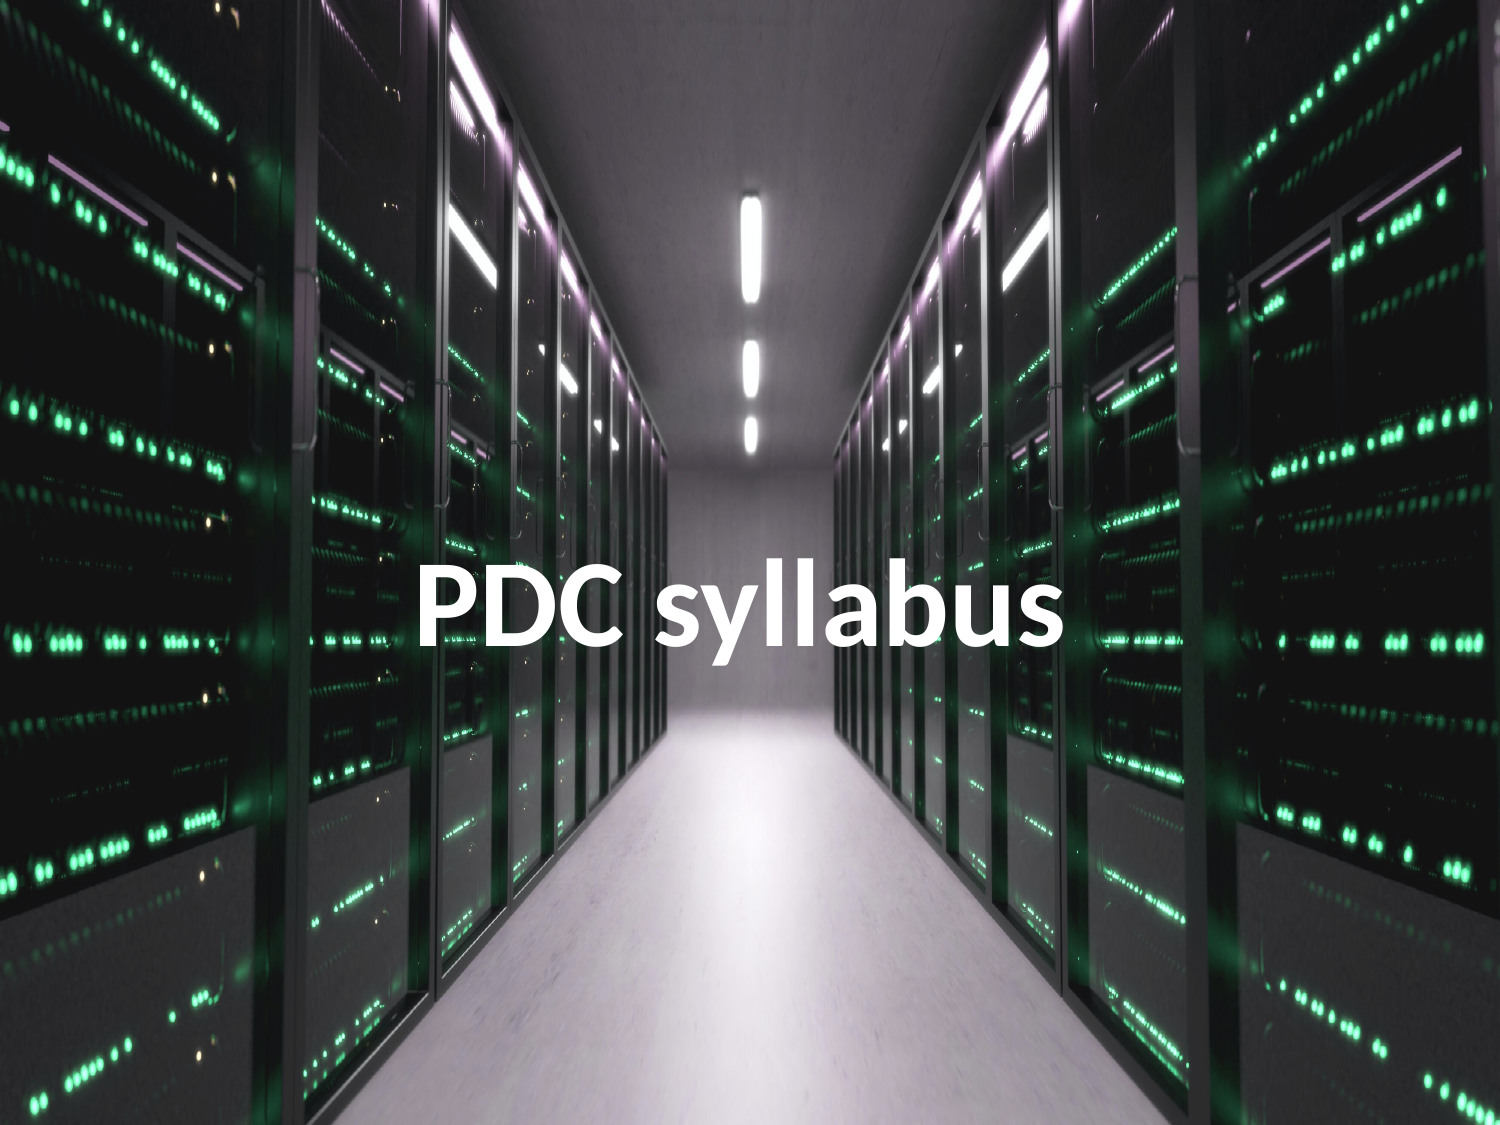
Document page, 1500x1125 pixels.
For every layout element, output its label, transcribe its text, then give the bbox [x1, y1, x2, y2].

picture [0, 0, 1500, 1125]
title PDC syllabus [177, 387, 1303, 682]
